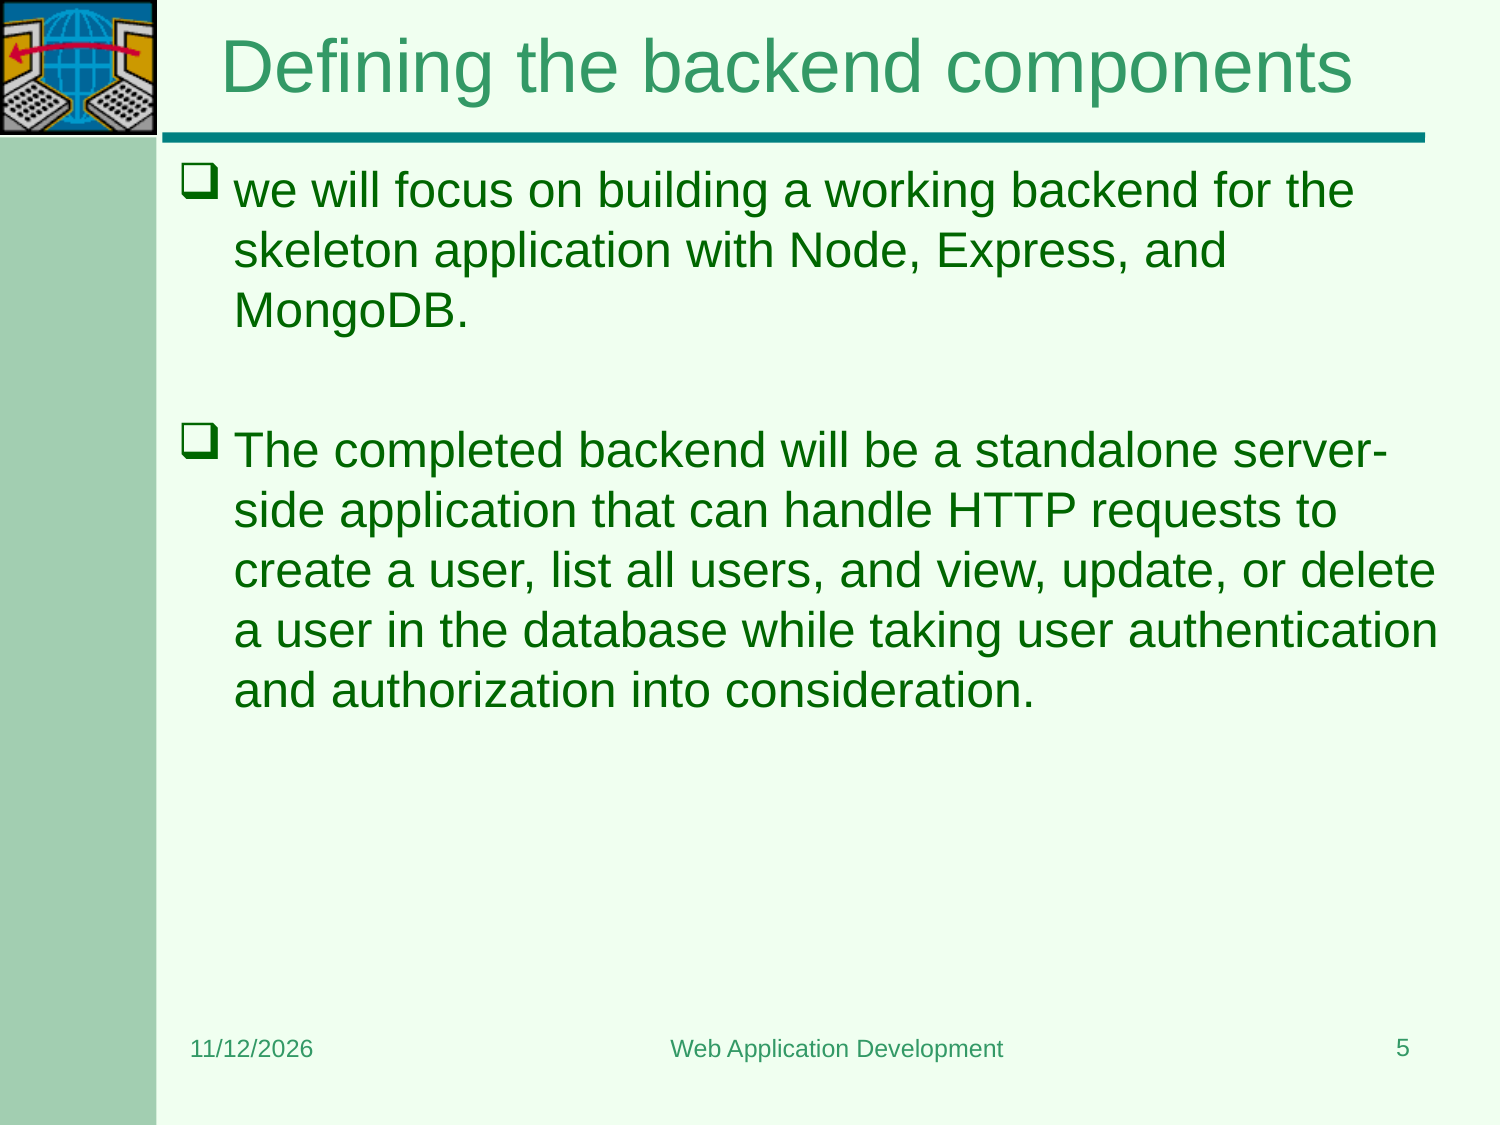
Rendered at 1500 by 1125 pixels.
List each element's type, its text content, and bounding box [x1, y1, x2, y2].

list we will focus on building a working backend for the skeleton application with Node, Express, and MongoDB. The completed backend will be a standalone server-side application that can handle HTTP requests to create a user, list all users, and view, update, or delete a user in the database while taking user authentication and authorization into consideration. [162, 149, 1488, 1013]
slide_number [174, 1024, 438, 1104]
slide_number 5 [1237, 1024, 1426, 1103]
picture [0, 0, 157, 135]
title Defining the backend components [150, 0, 1425, 125]
footer Web Application Development [462, 1024, 1213, 1104]
